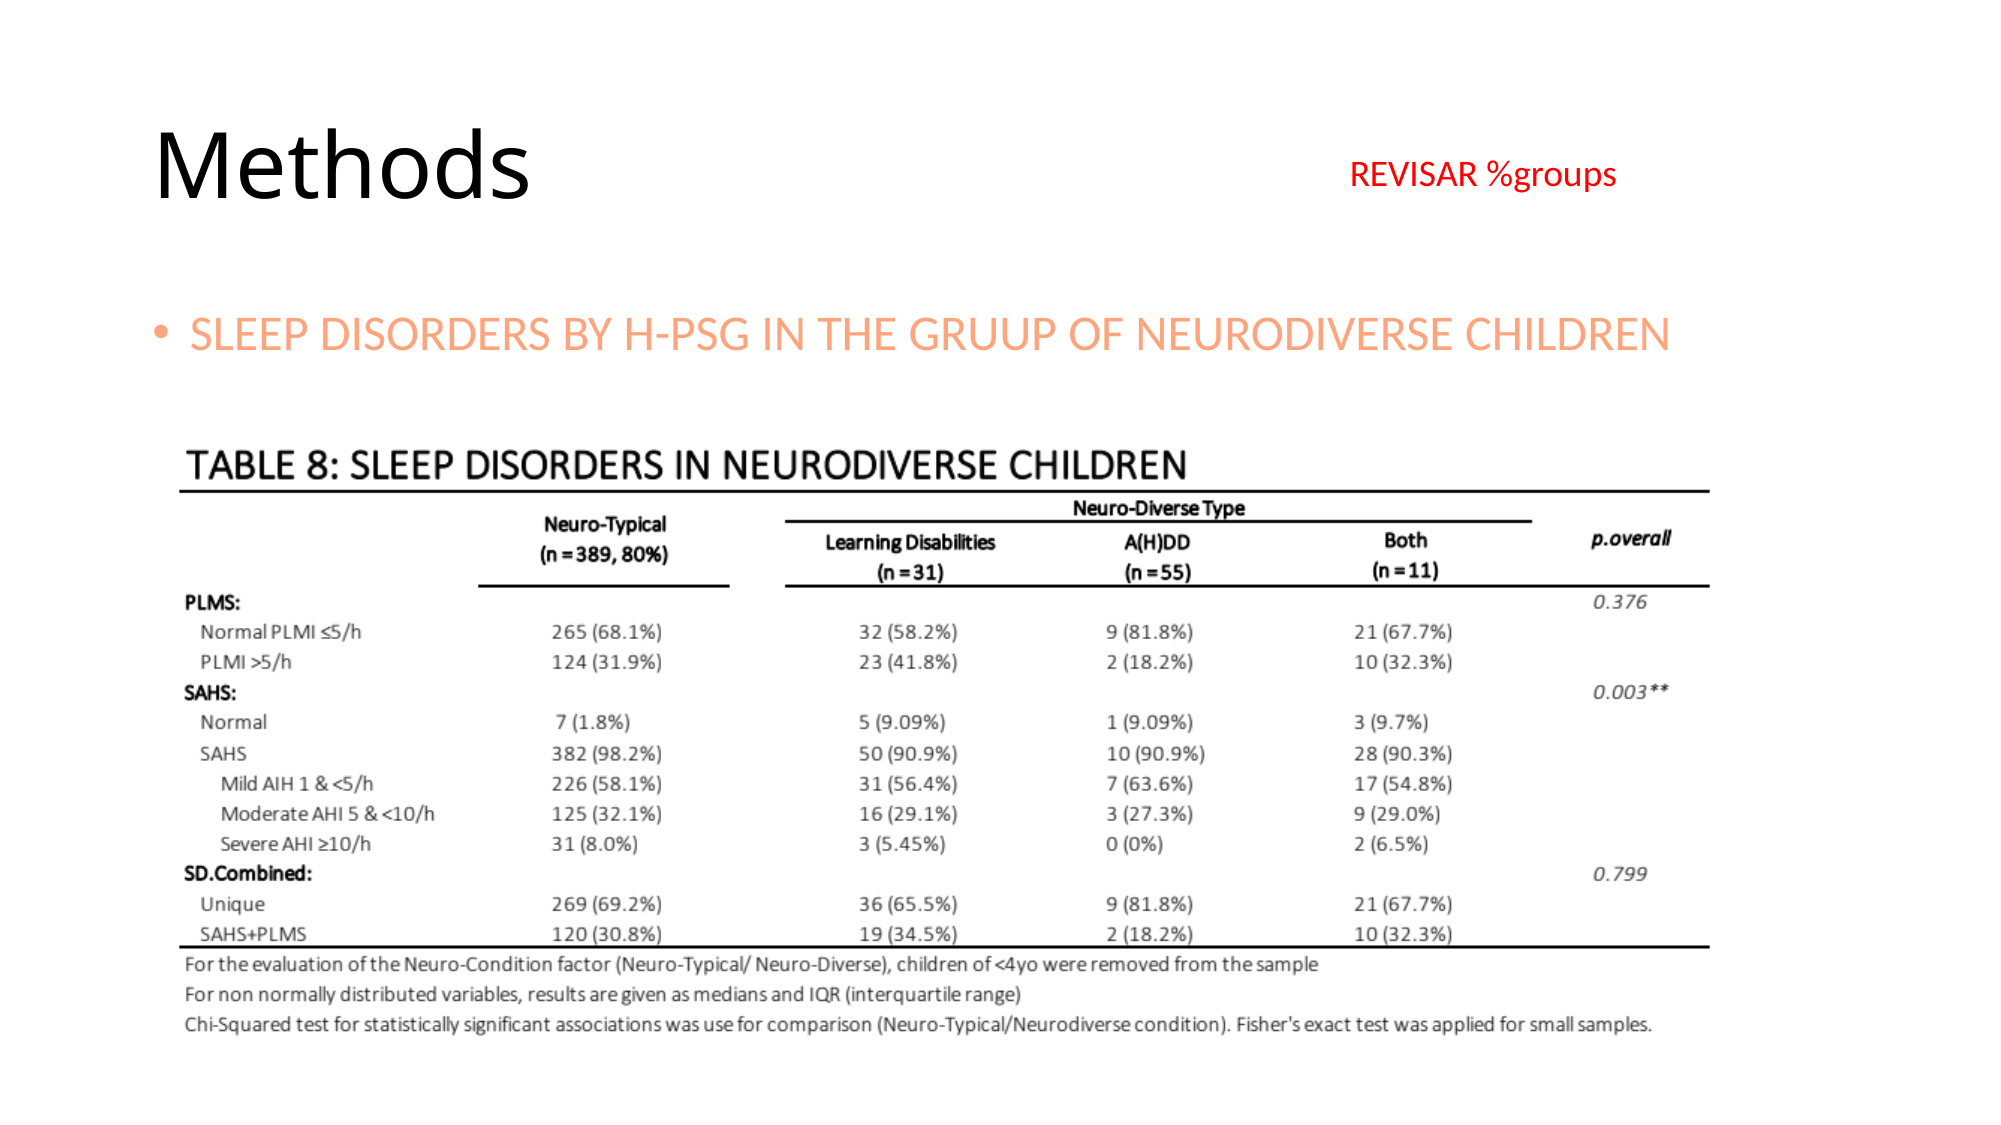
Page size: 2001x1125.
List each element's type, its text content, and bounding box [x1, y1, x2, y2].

picture [179, 433, 1710, 1036]
list SLEEP DISORDERS BY H-PSG IN THE GRUUP OF NEURODIVERSE CHILDREN [137, 299, 1863, 1014]
title Methods [137, 59, 1863, 278]
text_box REVISAR %groups [1184, 141, 1783, 202]
